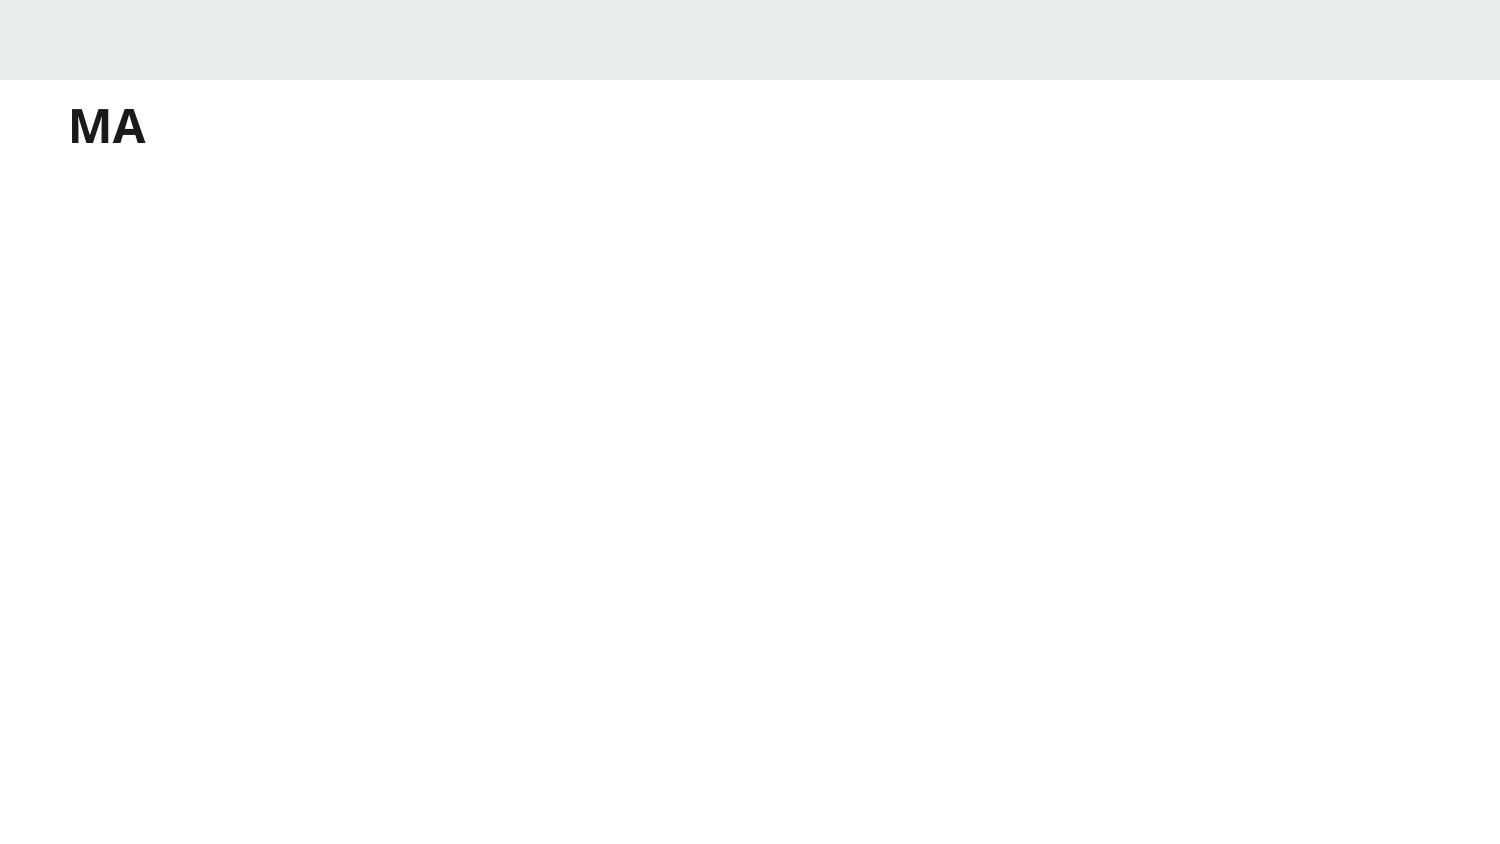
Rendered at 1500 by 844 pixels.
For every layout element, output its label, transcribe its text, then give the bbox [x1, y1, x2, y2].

title MA [52, 80, 1315, 169]
